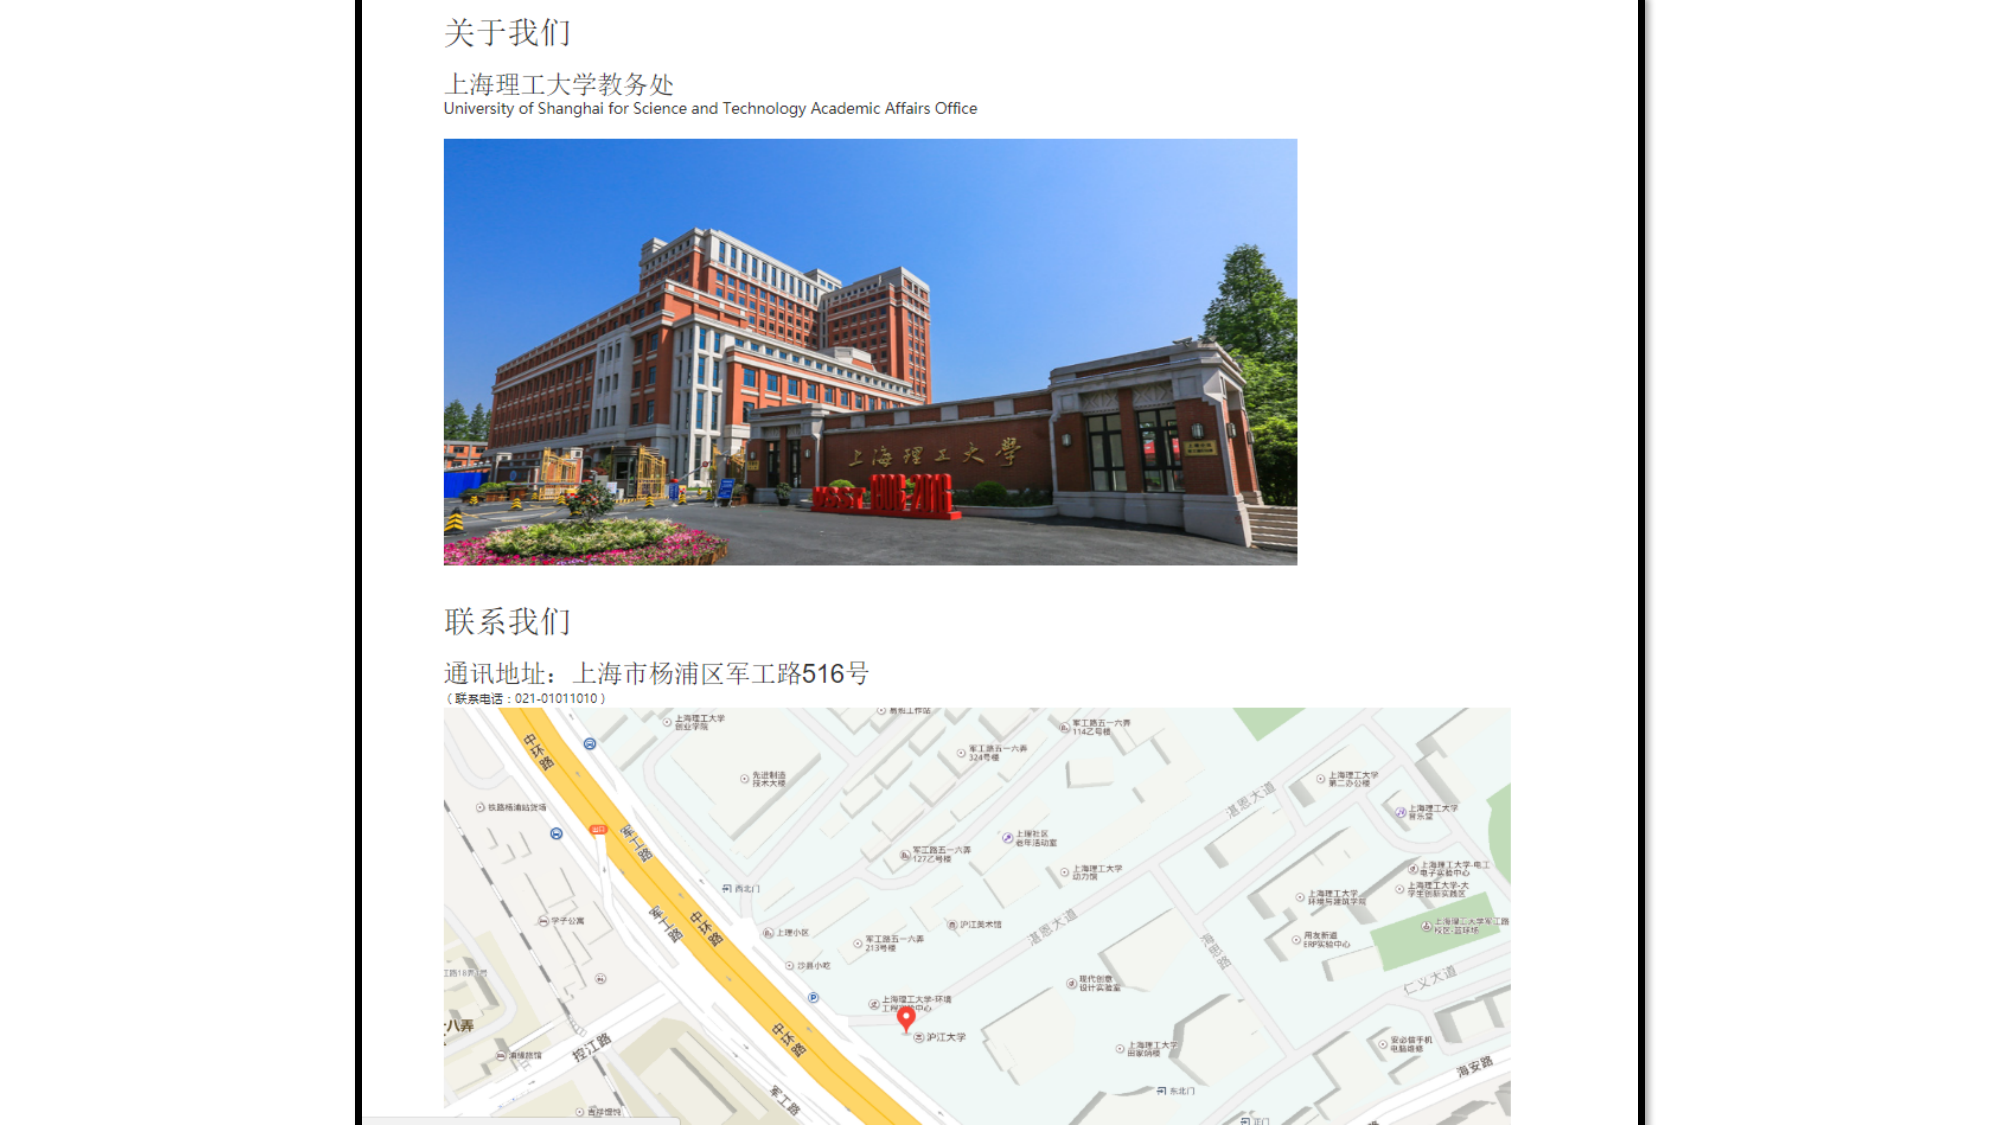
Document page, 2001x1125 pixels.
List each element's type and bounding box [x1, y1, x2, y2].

picture [361, 0, 1639, 1125]
